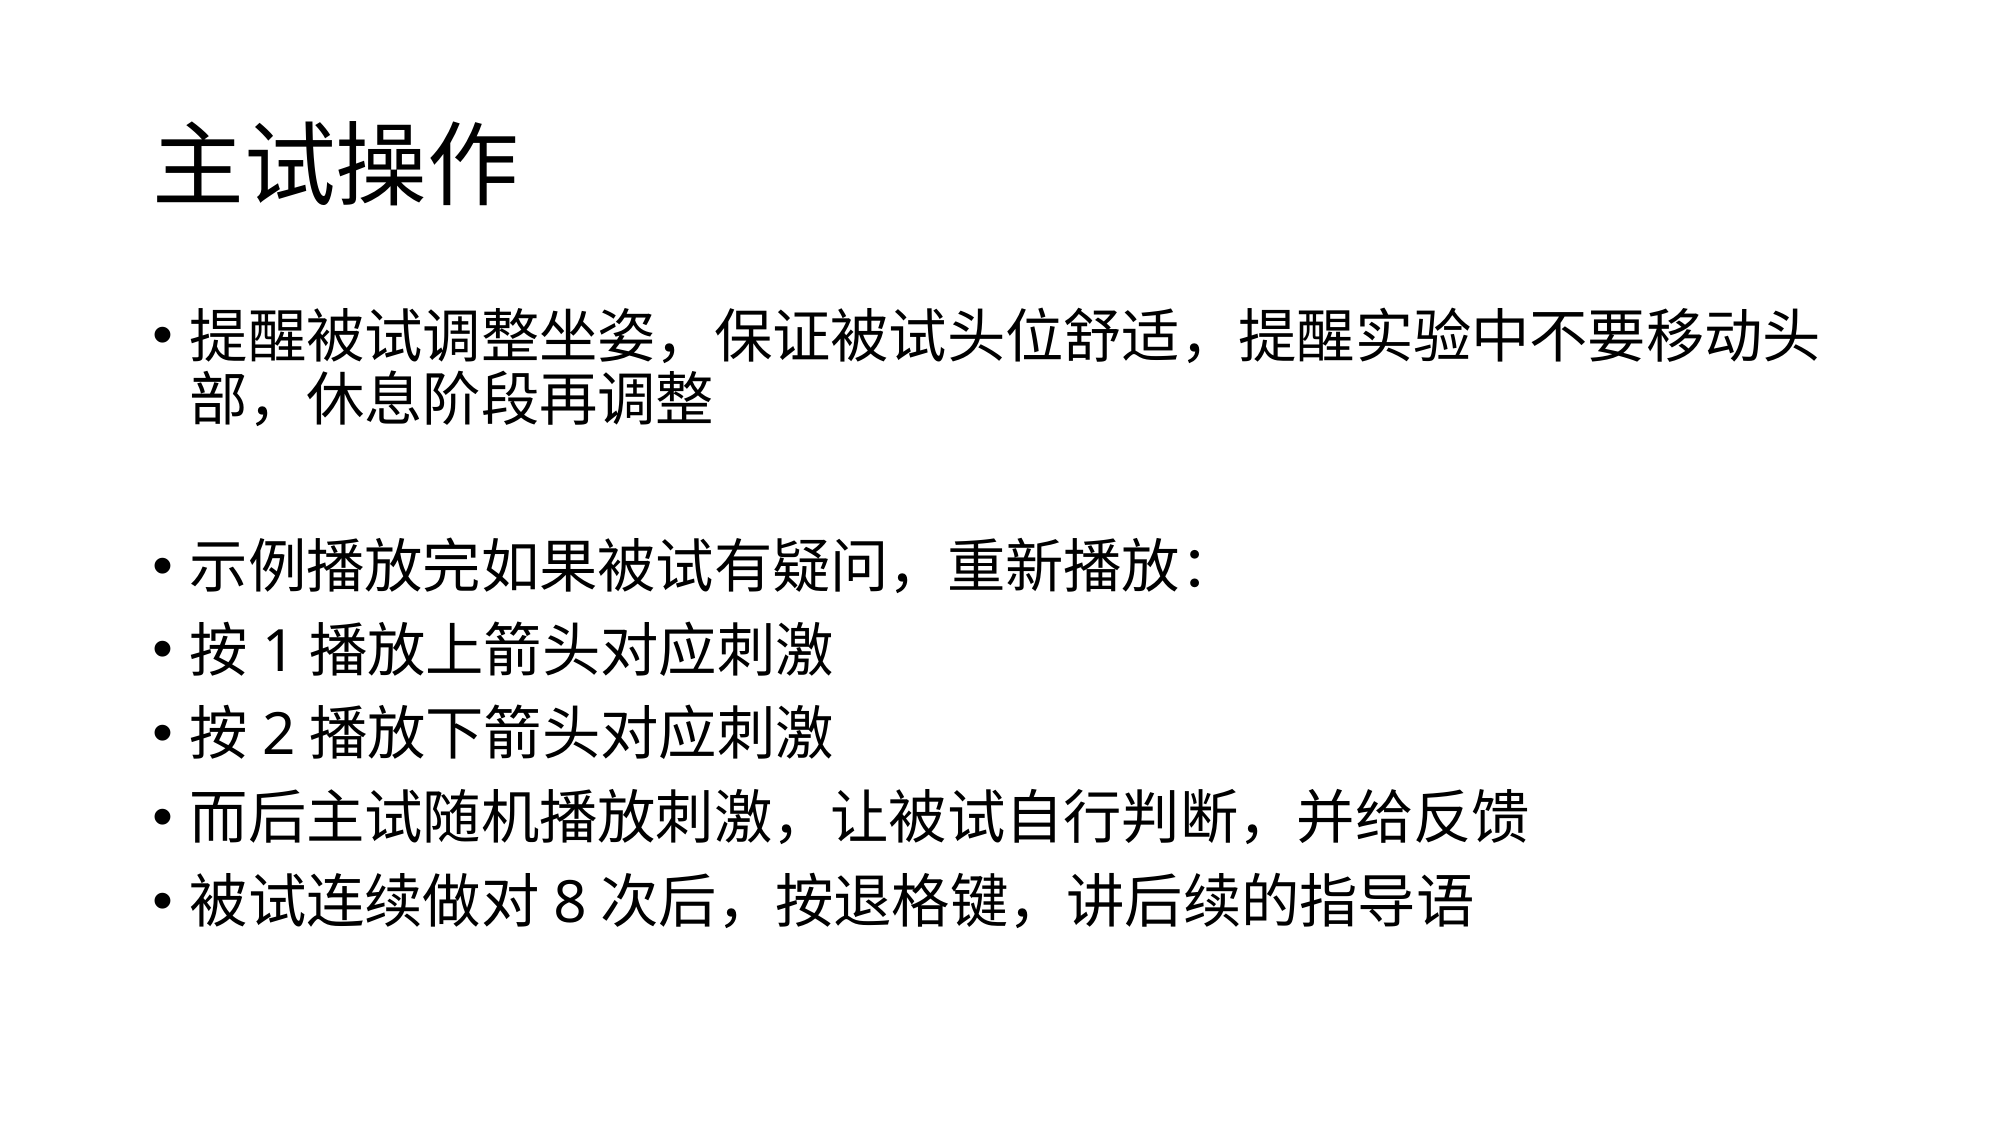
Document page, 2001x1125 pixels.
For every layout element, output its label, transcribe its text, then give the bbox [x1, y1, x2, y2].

title 主试操作 [137, 59, 1863, 278]
list 提醒被试调整坐姿，保证被试头位舒适，提醒实验中不要移动头部，休息阶段再调整 示例播放完如果被试有疑问，重新播放： 按1播放上箭头对应刺激 按2播放下箭头对应刺激 而后主试随机播放刺激，让被试自行判断，并给反馈 被试连续做对8次后，按退格键，讲后续的指导语 [137, 299, 1863, 1014]
